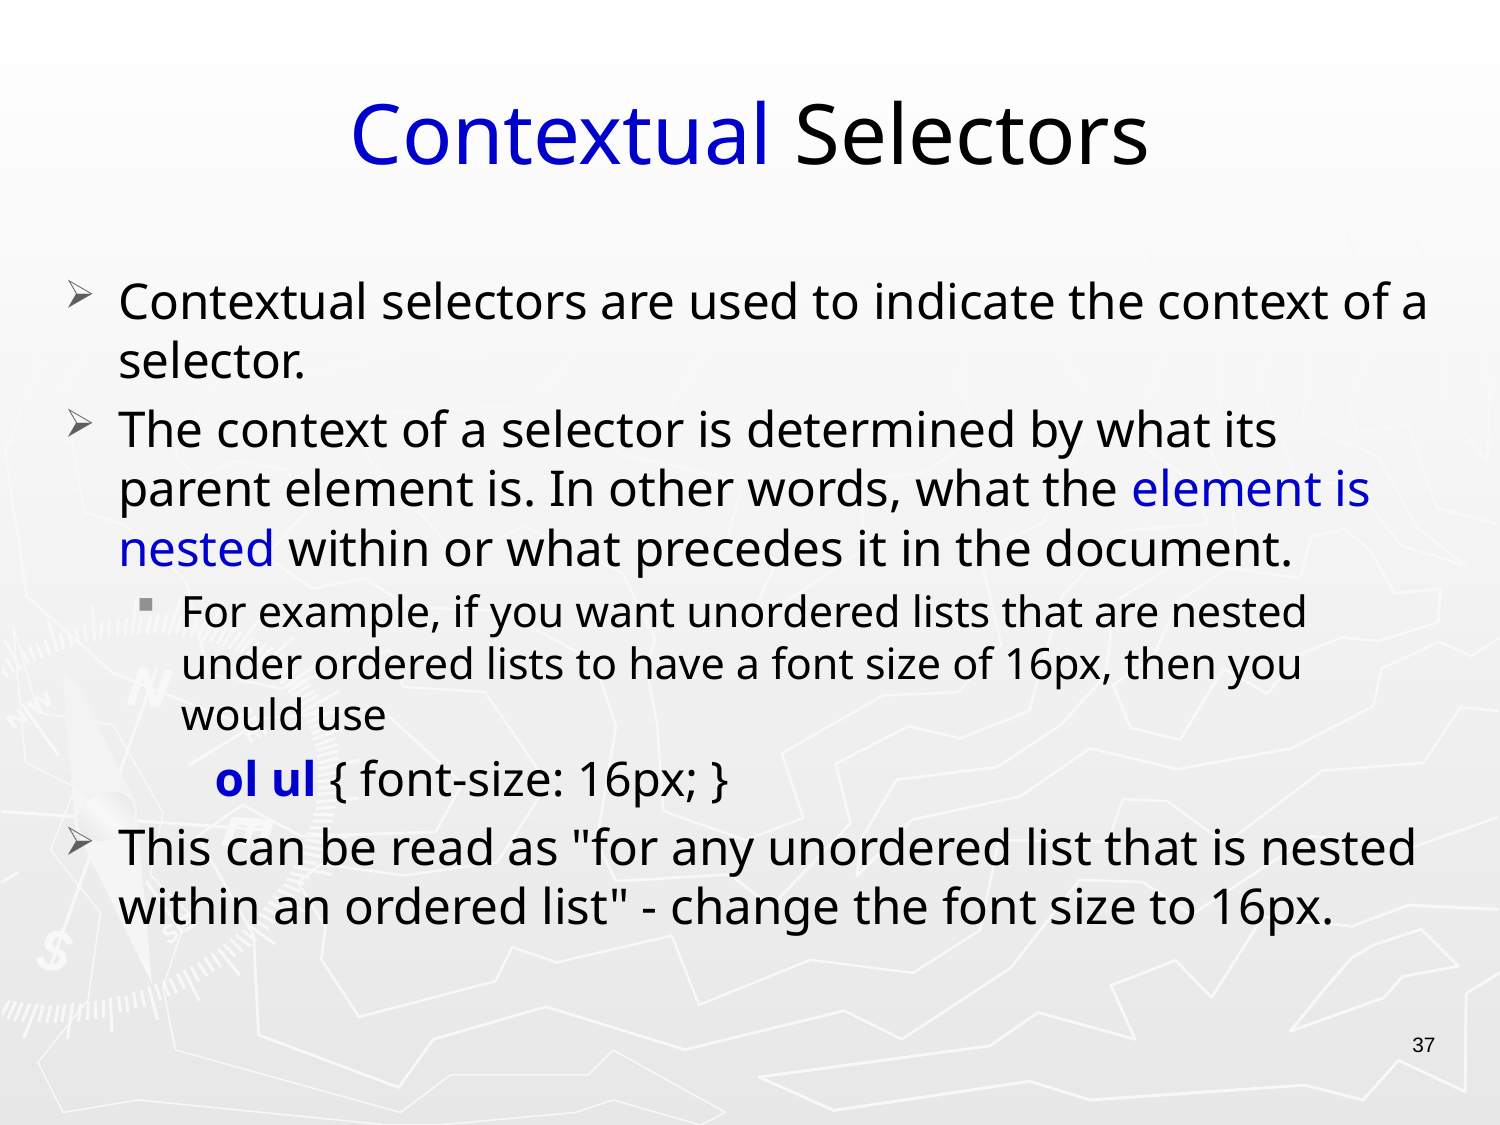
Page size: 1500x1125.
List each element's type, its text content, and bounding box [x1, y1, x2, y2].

slide_number 37 [1074, 1024, 1451, 1103]
list Contextual selectors are used to indicate the context of a selector. The context of a selector is determined by what its parent element is. In other words, what the element is nested within or what precedes it in the document. For example, if you want unordered lists that are nested under ordered lists to have a font size of 16px, then you would use ol ul { font-size: 16px; } This can be read as "for any unordered list that is nested within an ordered list" - change the font size to 16px. [49, 262, 1451, 1001]
title Contextual Selectors [49, 37, 1451, 225]
